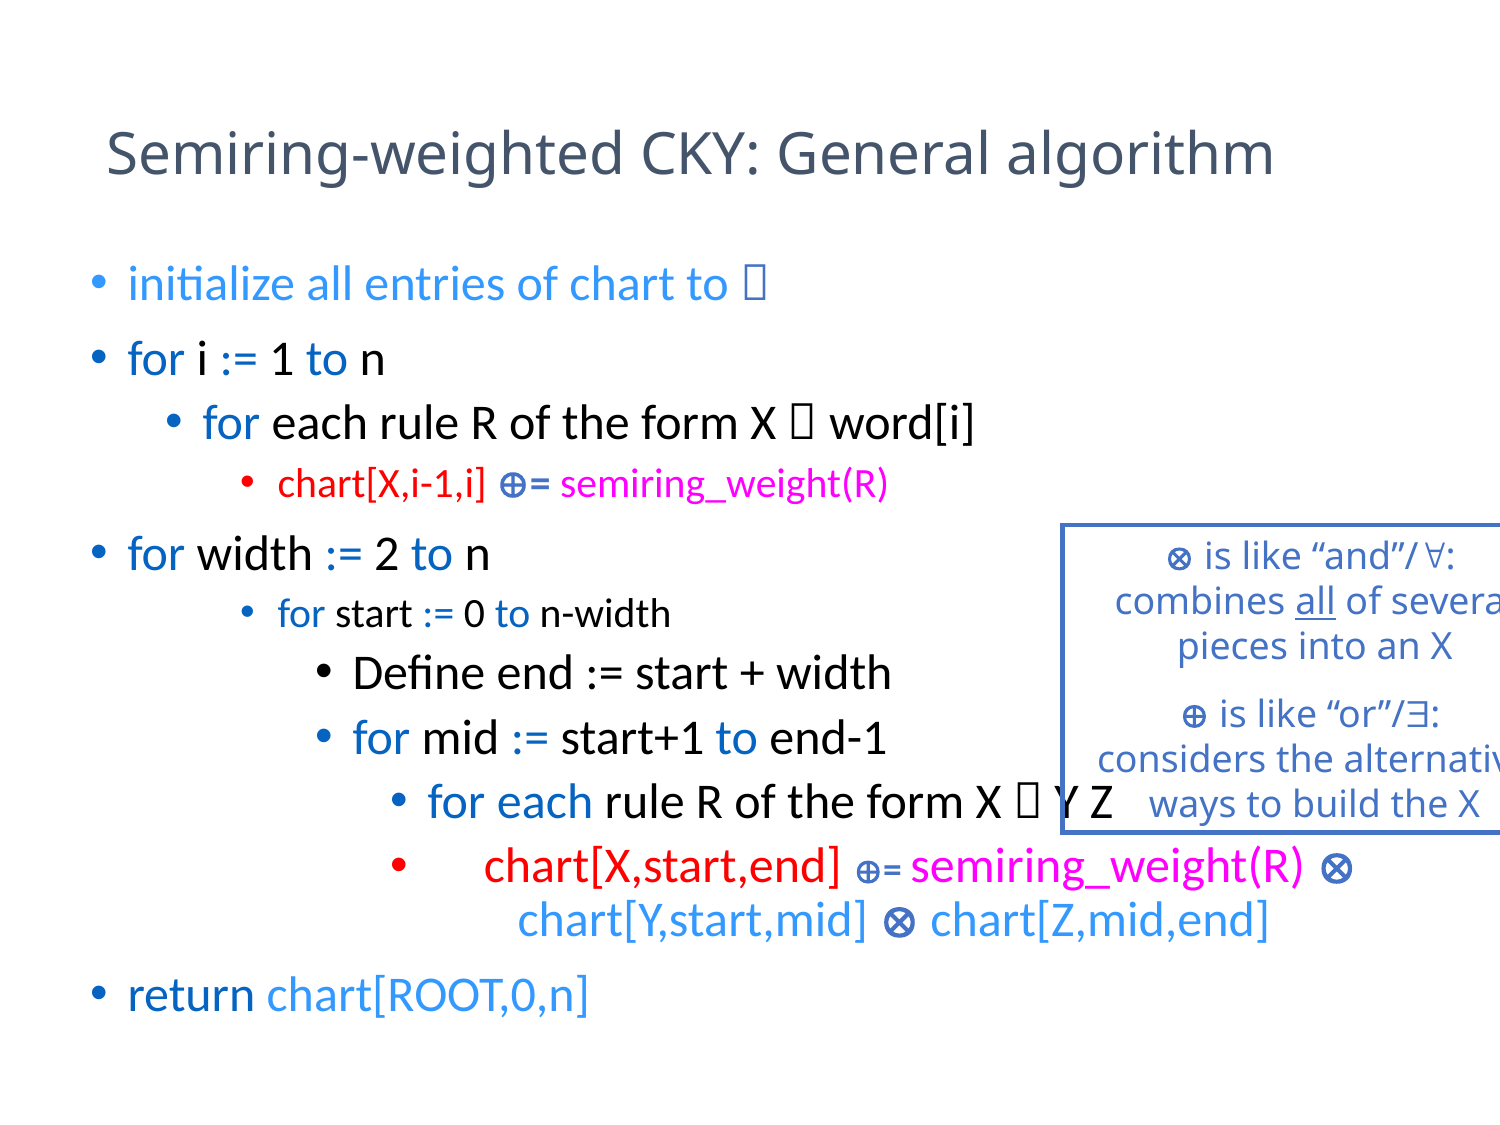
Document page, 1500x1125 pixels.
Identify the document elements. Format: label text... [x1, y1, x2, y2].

list initialize all entries of chart to  for i := 1 to n for each rule R of the form X  word[i] chart[X,i-1,i] = semiring_weight(R) for width := 2 to n for start := 0 to n-width Define end := start + width for mid := start+1 to end-1 for each rule R of the form X  Y Z chart[X,start,end] = semiring_weight(R)  chart[Y,start,mid]  chart[Z,mid,end] return chart[ROOT,0,n] [75, 249, 1500, 1125]
text_box Semiring-weighted CKY: General algorithm [91, 5, 1500, 194]
text_box  is like “and”/: combines all of several pieces into an X  is like “or”/: considers the alternative ways to build the X [1062, 525, 1500, 833]
